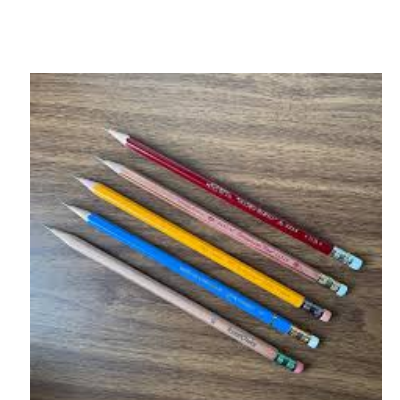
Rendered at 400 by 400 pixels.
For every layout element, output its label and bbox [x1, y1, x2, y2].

picture [30, 72, 383, 400]
